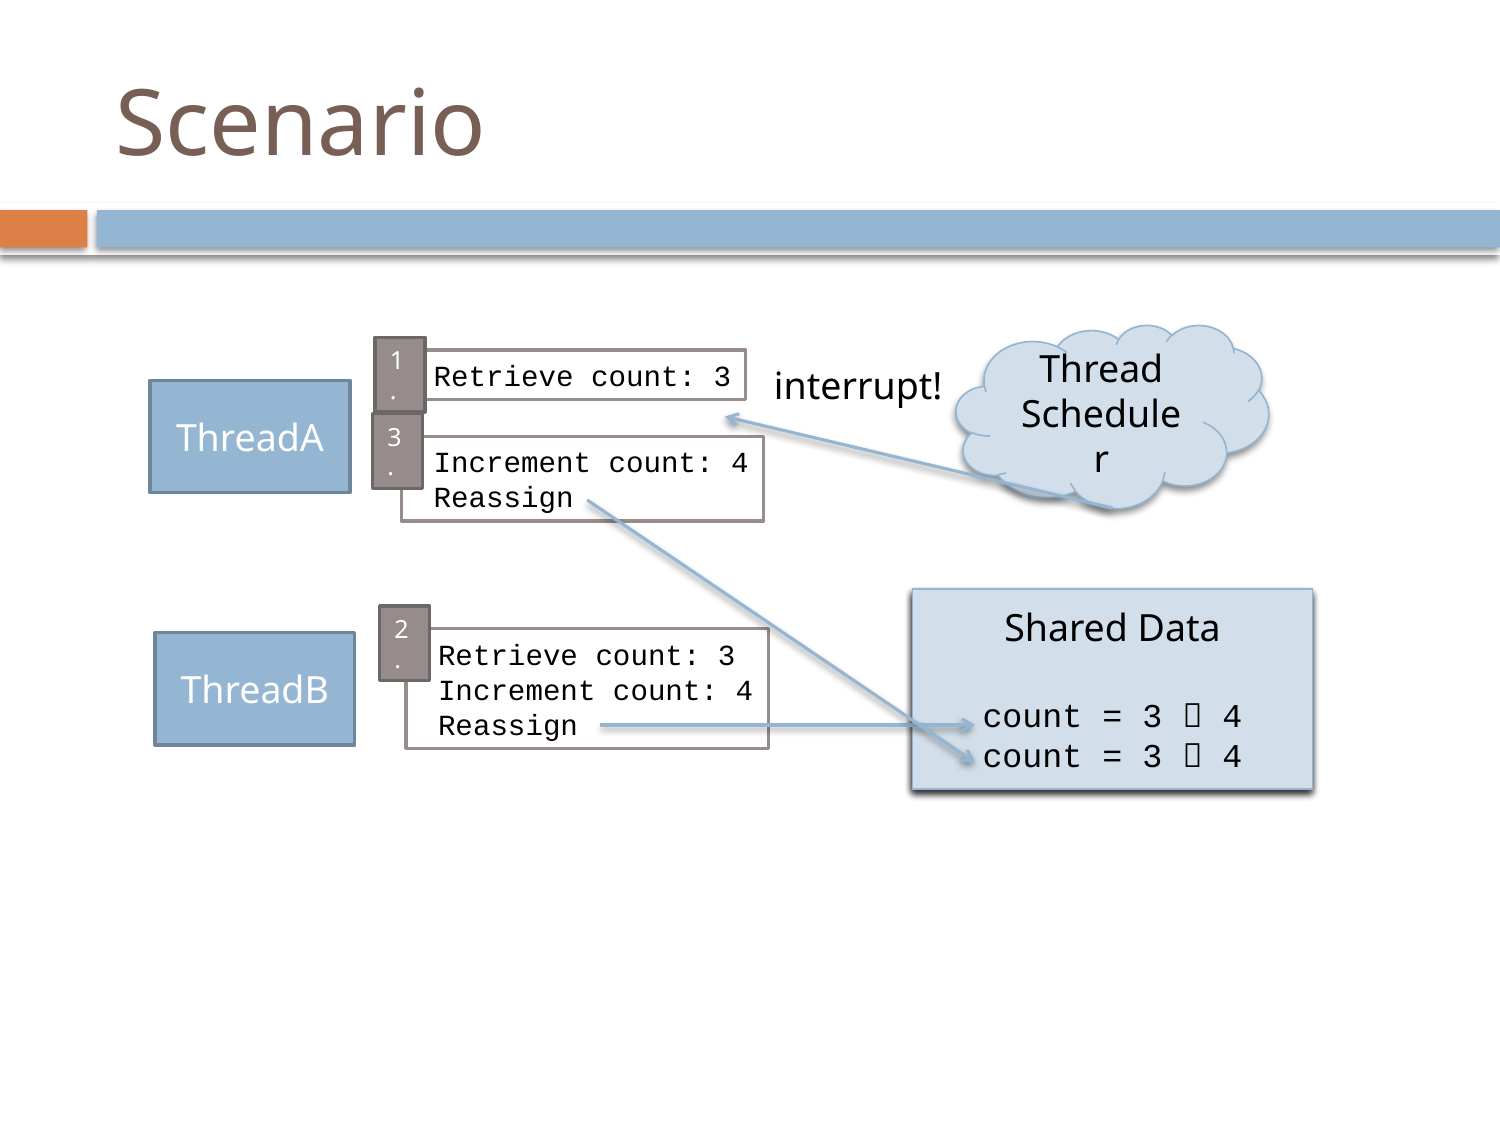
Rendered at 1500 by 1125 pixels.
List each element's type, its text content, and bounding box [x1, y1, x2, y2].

text_box Thread Scheduler [955, 324, 1270, 510]
text_box ThreadA [148, 379, 352, 494]
text_box Retrieve count: 3 [427, 348, 747, 401]
text_box Retrieve count: 3 Increment count: 4 Reassign [404, 627, 580, 750]
title Scenario [100, 37, 1438, 200]
text_box Shared Data count = 3  4 count = 3  4 [912, 588, 1313, 790]
text_box interrupt! [759, 354, 958, 415]
text_box 3. [371, 412, 424, 490]
text_box Increment count: 4 Reassign [400, 435, 765, 523]
text_box ThreadB [153, 631, 356, 747]
text_box 2. [378, 604, 431, 682]
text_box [586, 499, 976, 763]
text_box 1. [373, 336, 427, 414]
